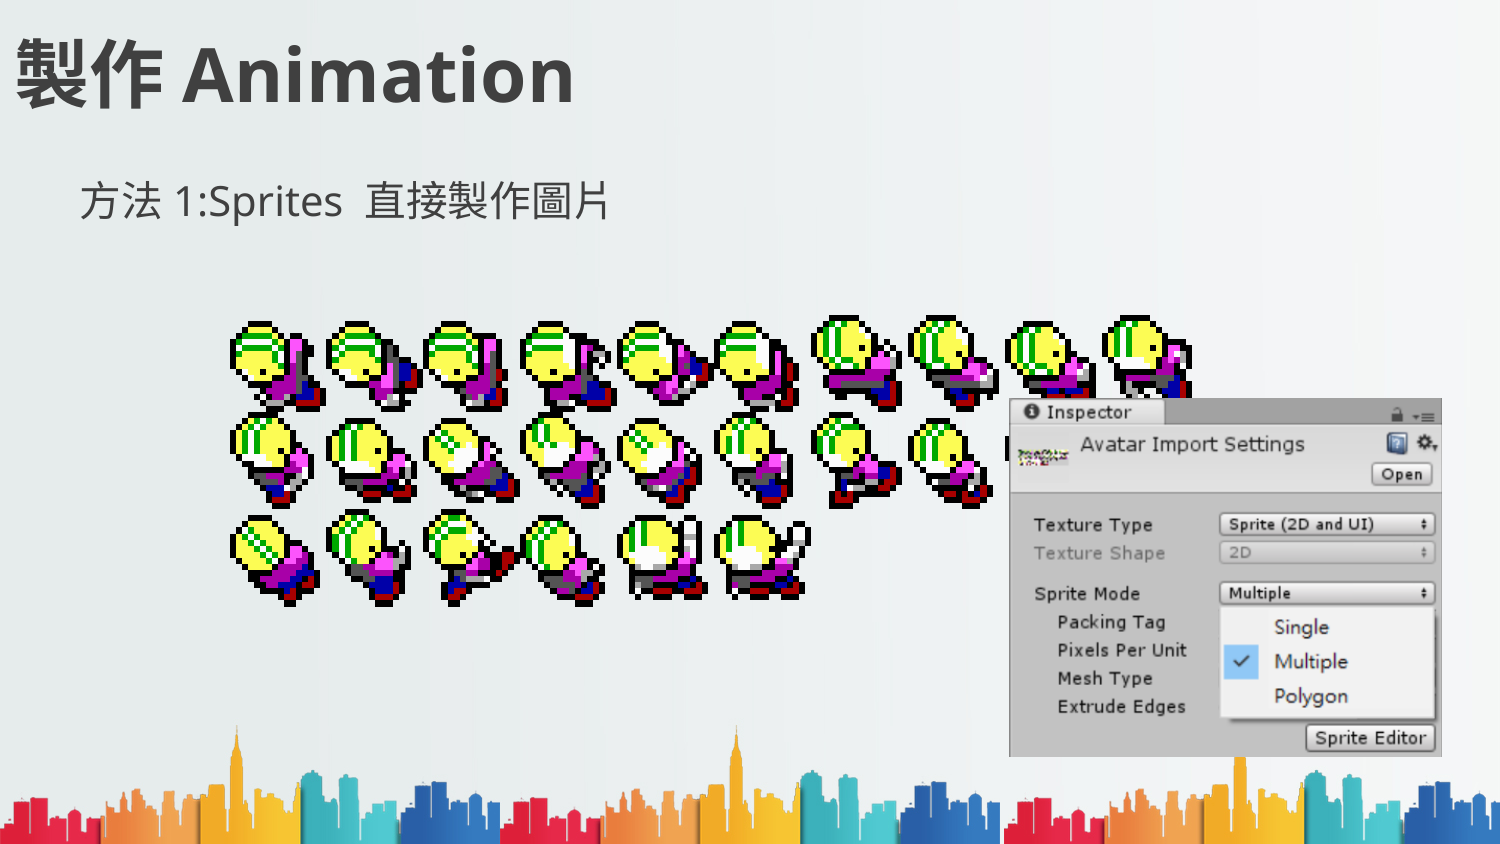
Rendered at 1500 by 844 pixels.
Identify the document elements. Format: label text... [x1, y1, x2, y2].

list 方法1:Sprites 直接製作圖片 [64, 161, 1459, 238]
title 製作Animation [0, 0, 1500, 146]
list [229, 315, 1200, 607]
picture [0, 146, 1500, 844]
